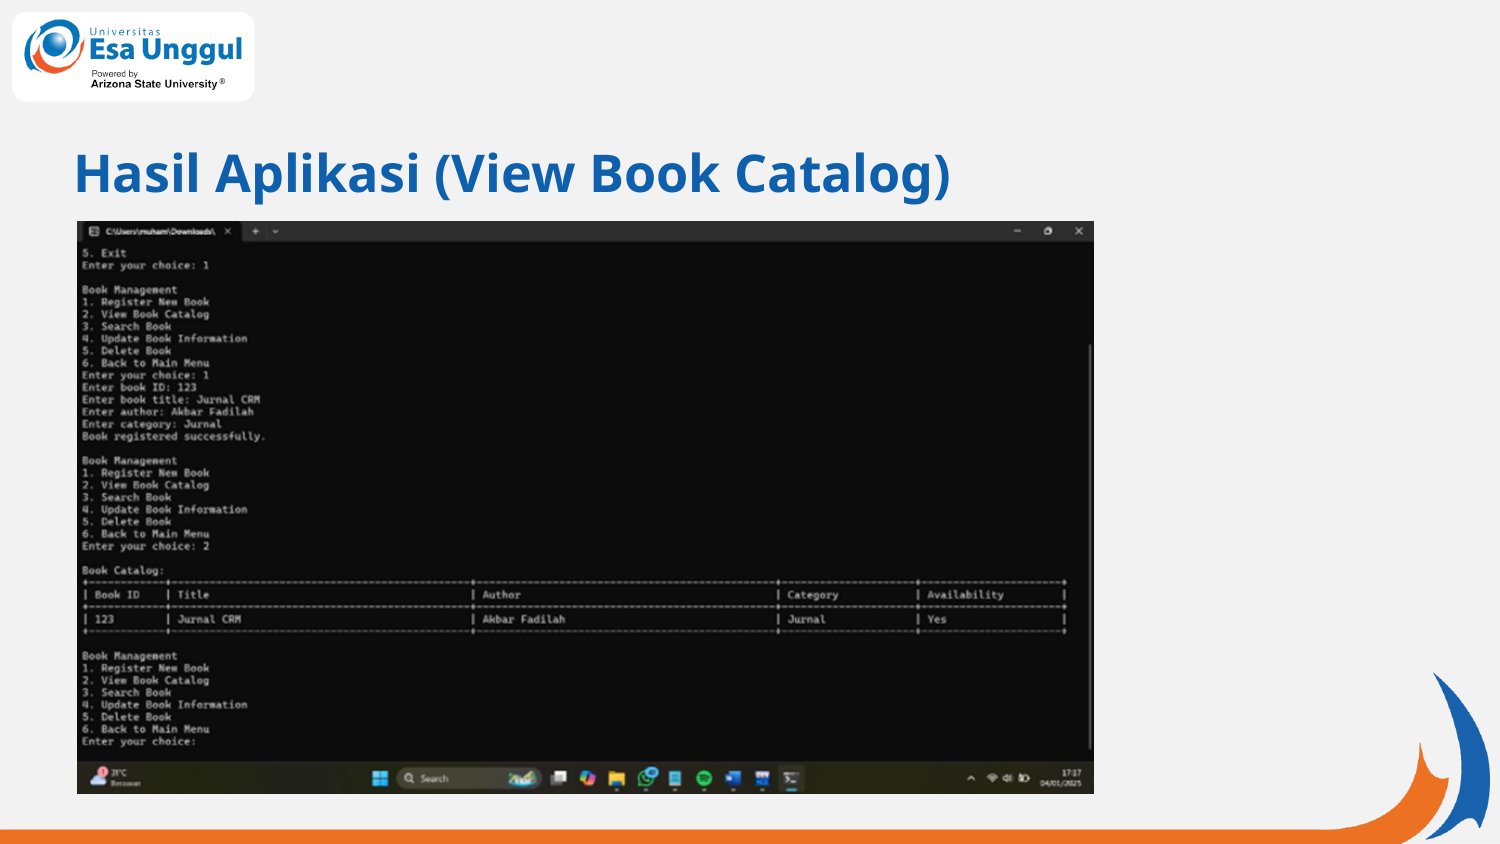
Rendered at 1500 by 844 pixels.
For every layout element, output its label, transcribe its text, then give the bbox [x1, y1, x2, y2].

picture [18, 11, 249, 98]
title Hasil Aplikasi (View Book Catalog) [61, 130, 1417, 222]
picture [0, 220, 1490, 844]
